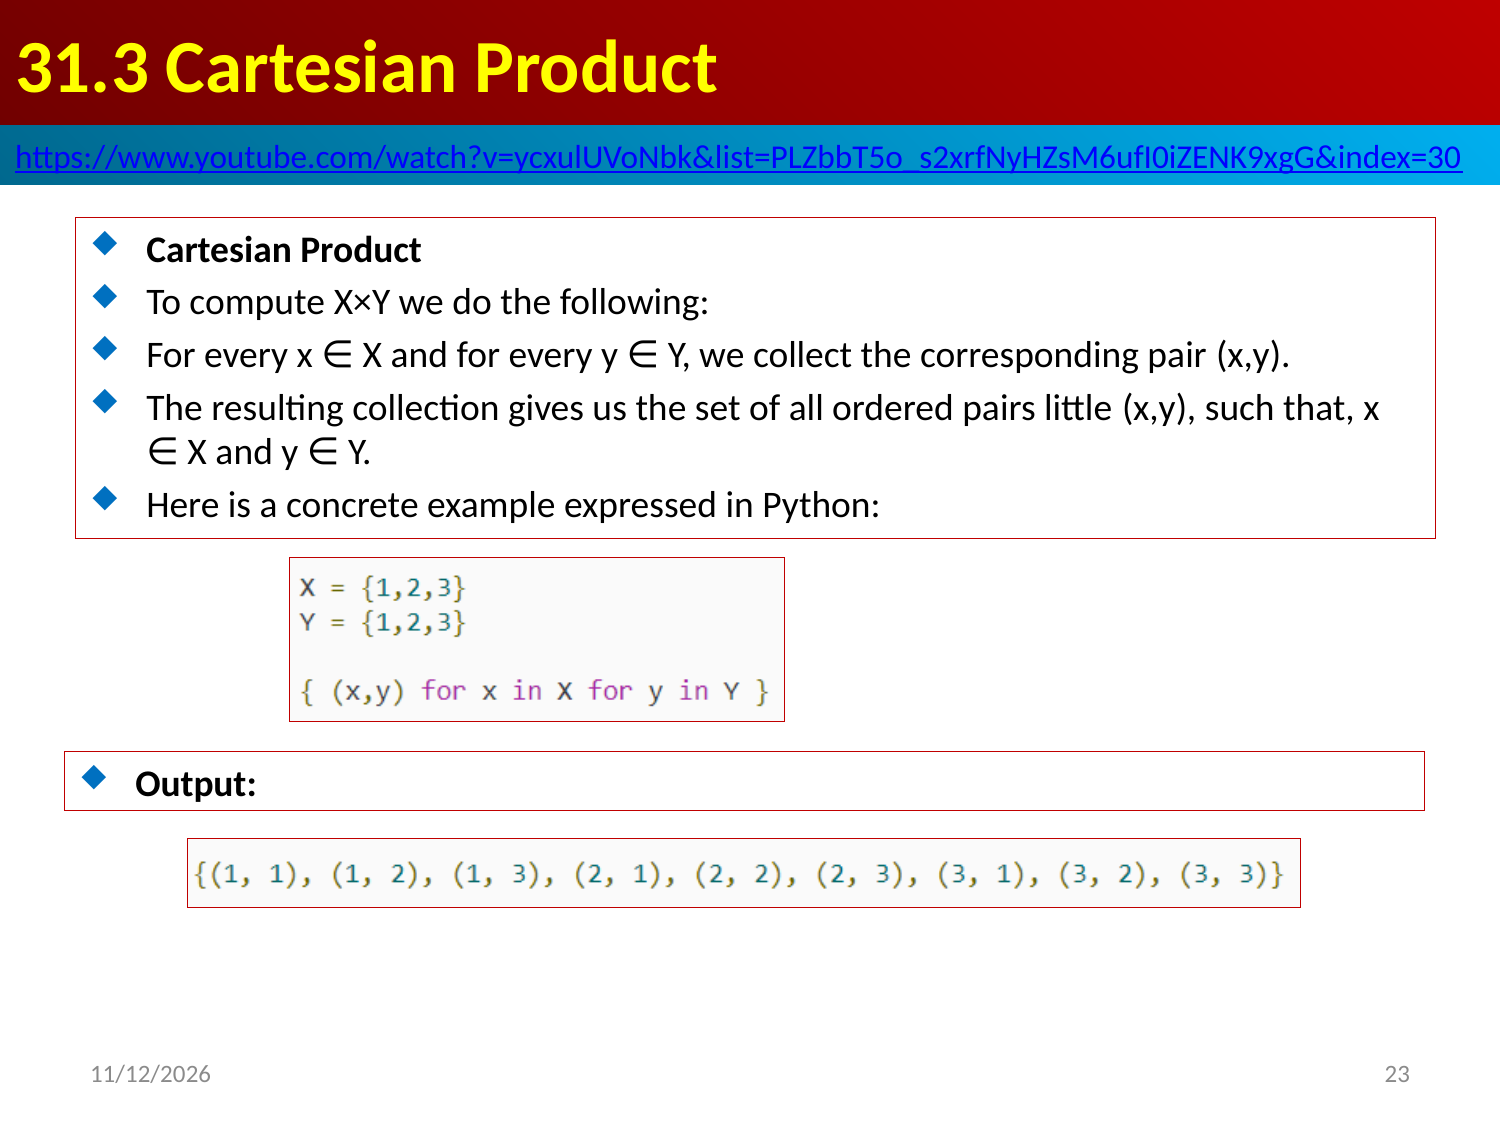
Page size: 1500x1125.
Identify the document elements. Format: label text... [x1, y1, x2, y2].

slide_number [75, 1042, 425, 1103]
picture [289, 556, 785, 722]
picture [187, 838, 1301, 908]
text_box https://www.youtube.com/watch?v=ycxulUVoNbk&list=PLZbbT5o_s2xrfNyHZsM6ufI0iZENK9xgG&index=30 [0, 125, 1500, 185]
subtitle Cartesian Product To compute X×Y we do the following: For every x ∈ X and for every y ∈ Y, we collect the corresponding pair (x,y). The resulting collection gives us the set of all ordered pairs little (x,y), such that, x ∈ X and y ∈ Y. Here is a concrete example expressed in Python: [75, 217, 1436, 539]
title 31.3 Cartesian Product [0, 0, 1500, 125]
slide_number 23 [1074, 1042, 1425, 1103]
text_box Output: [64, 751, 1425, 811]
